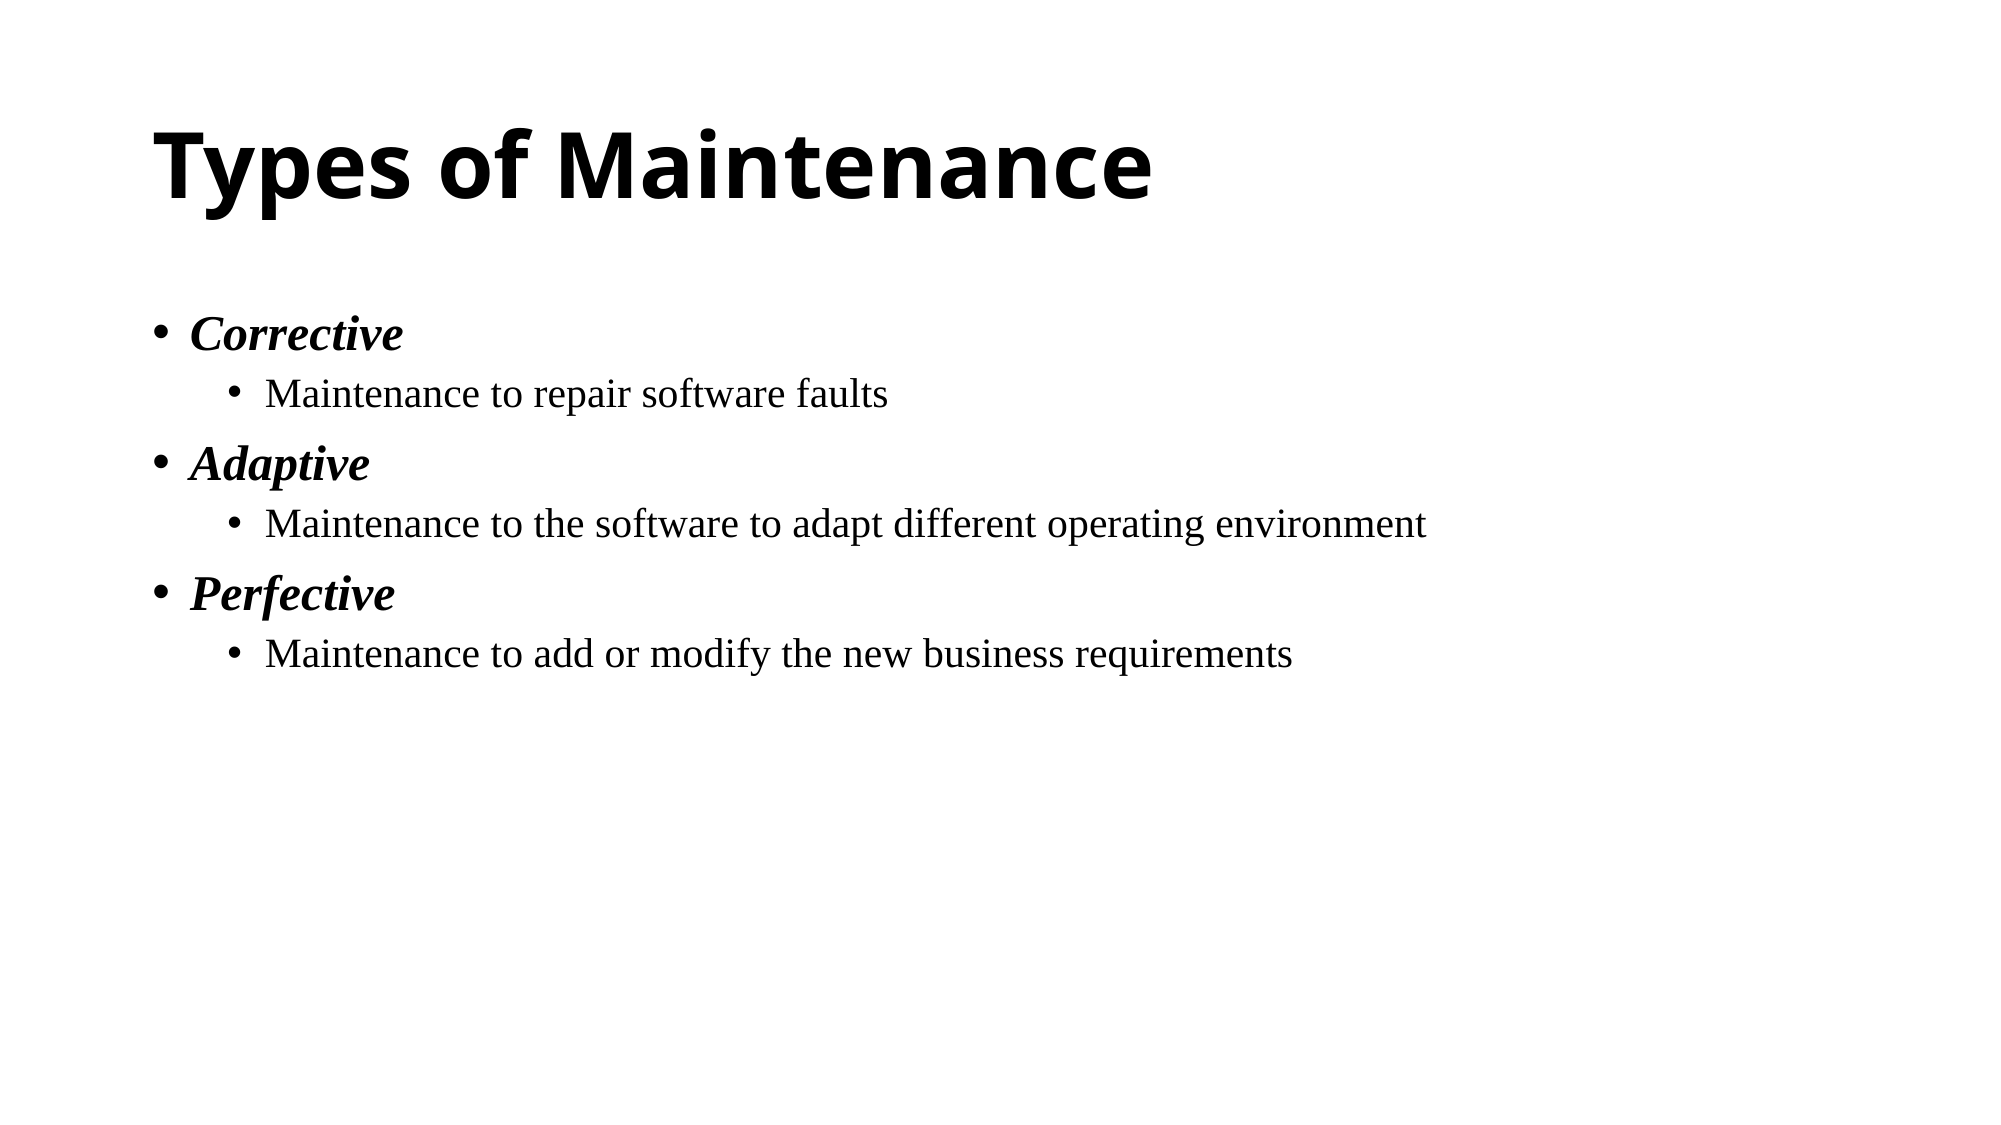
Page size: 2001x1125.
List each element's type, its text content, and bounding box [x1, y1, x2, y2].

list Corrective Maintenance to repair software faults Adaptive Maintenance to the software to adapt different operating environment Perfective Maintenance to add or modify the new business requirements [137, 299, 1863, 1014]
title Types of Maintenance [137, 59, 1863, 278]
